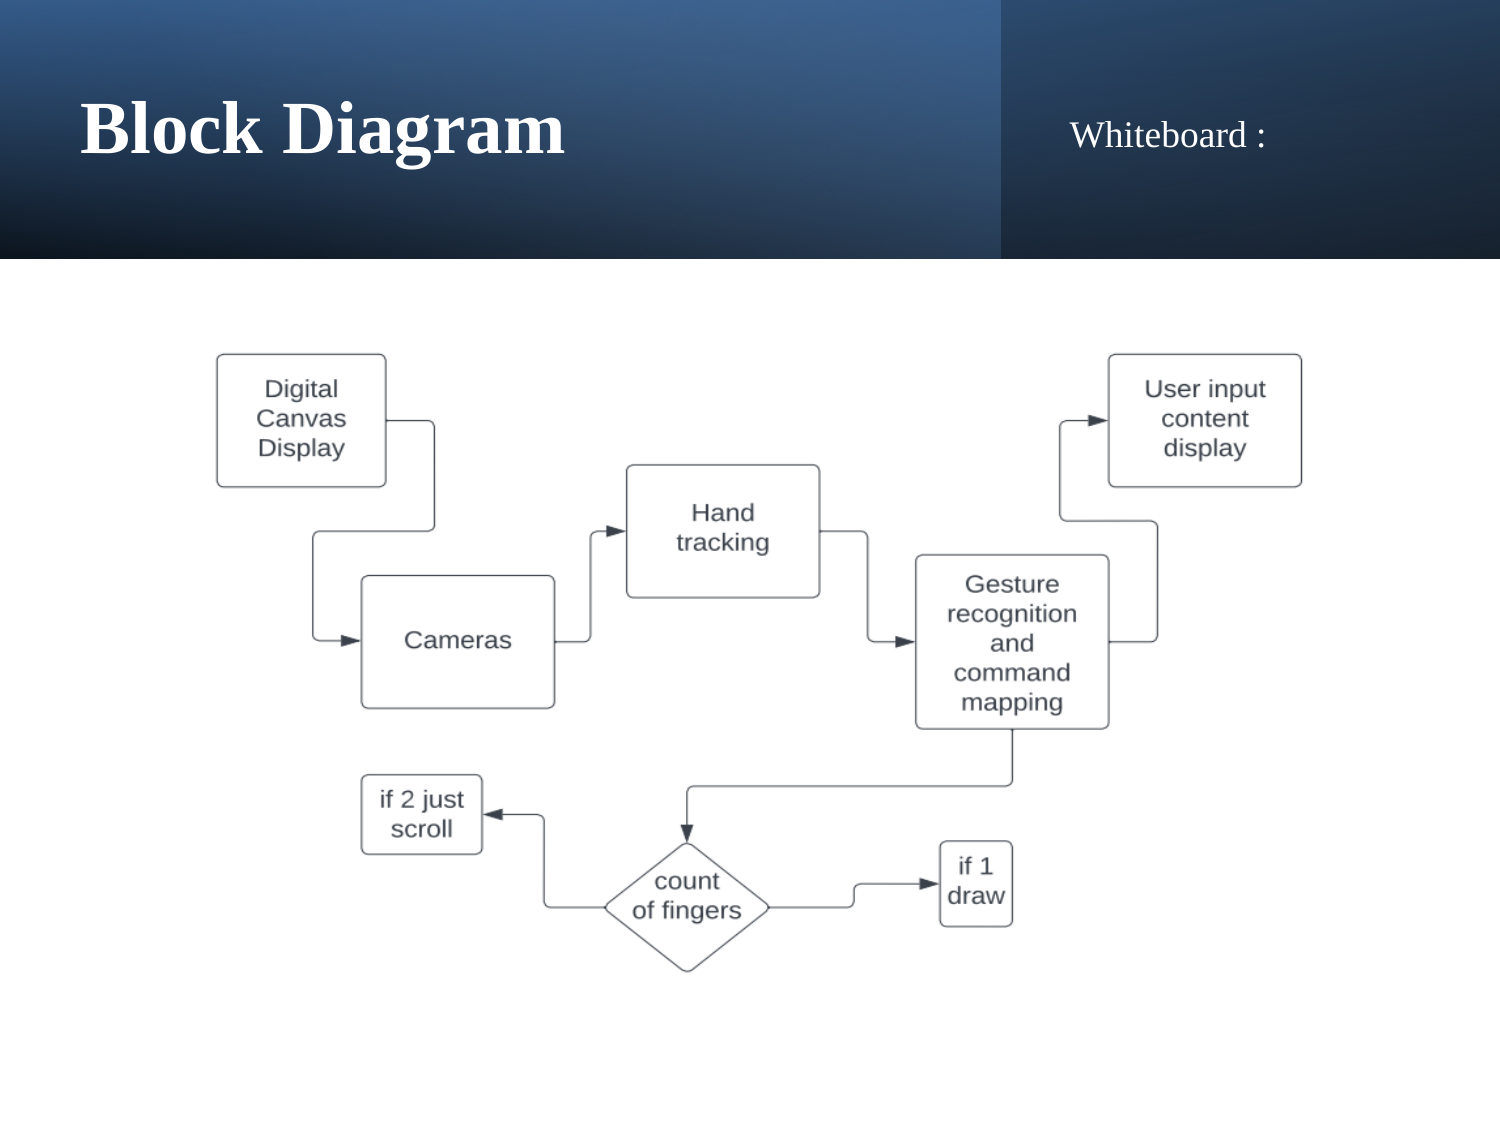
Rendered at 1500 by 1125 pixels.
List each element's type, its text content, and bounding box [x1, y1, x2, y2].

title Block Diagram [65, 34, 935, 225]
list Whiteboard : [1054, 64, 1453, 208]
text_box [0, 259, 1500, 1125]
picture [65, 322, 1453, 1125]
text_box [0, 0, 1500, 259]
